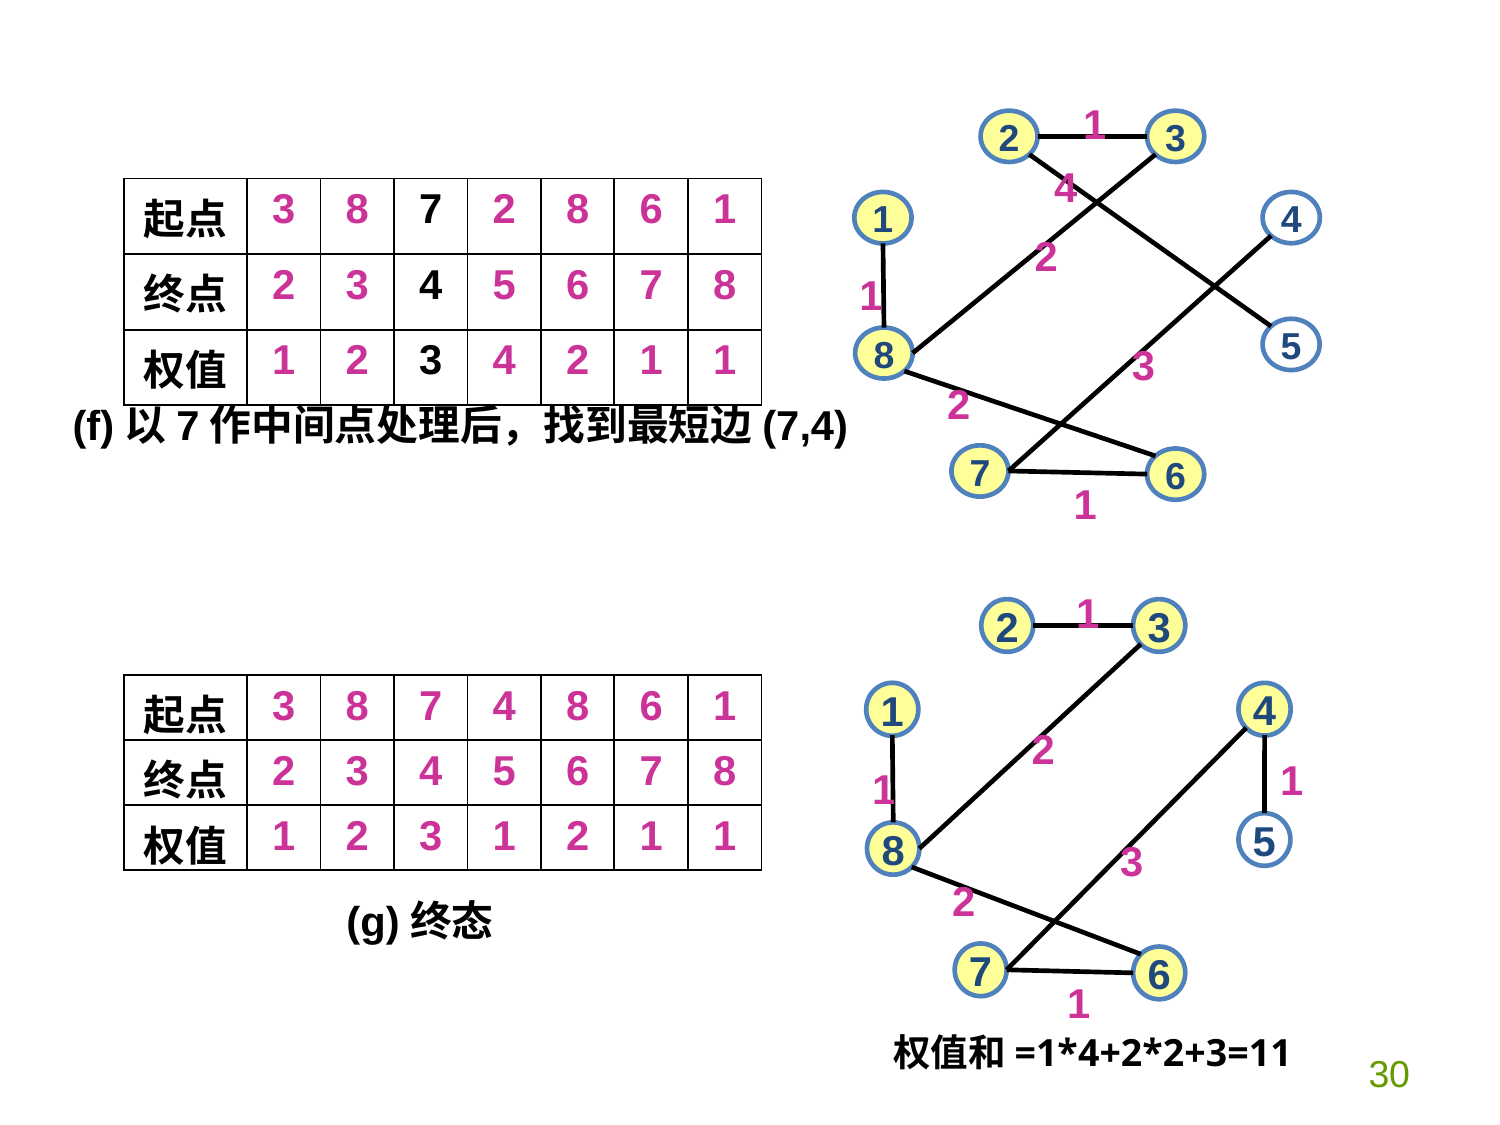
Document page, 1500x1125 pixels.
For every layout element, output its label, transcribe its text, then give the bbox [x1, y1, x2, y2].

table_cell 2 [248, 255, 320, 329]
text_box (f)以7作中间点处理后，找到最短边(7,4) [57, 391, 839, 456]
text_box 权值和=1*4+2*2+3=11 [878, 1043, 1307, 1082]
table_cell 1 [689, 806, 761, 869]
table_cell 权值 [125, 331, 246, 391]
text_box (g)终态 [331, 887, 509, 952]
table_header 8 [542, 676, 613, 739]
table_cell 2 [542, 806, 613, 869]
table_cell 3 [321, 255, 393, 329]
table_cell 8 [689, 255, 761, 329]
table_cell 3 [321, 741, 393, 804]
table_cell 4 [395, 255, 467, 329]
table_cell 2 [248, 741, 320, 804]
table_cell 1 [248, 331, 320, 391]
table_header 6 [615, 179, 687, 253]
table_header 1 [689, 676, 761, 739]
table_cell 6 [542, 255, 613, 329]
table_cell 8 [689, 741, 761, 804]
table_cell 1 [468, 806, 540, 869]
slide_number 30 [1074, 1042, 1425, 1103]
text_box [856, 578, 1319, 1036]
table_cell 1 [615, 806, 687, 869]
table_cell 2 [321, 806, 393, 869]
table_header 3 [248, 179, 320, 253]
table_header 起点 [125, 676, 246, 739]
table_cell 2 [321, 331, 393, 391]
table_header 8 [321, 676, 393, 739]
table_cell 1 [689, 331, 761, 391]
table_cell 6 [542, 741, 613, 804]
table_header 2 [468, 179, 540, 253]
table_header 8 [321, 179, 393, 253]
table_header 7 [395, 179, 467, 253]
table_header 7 [395, 676, 467, 739]
table_cell 权值 [125, 806, 246, 869]
table_cell 终点 [125, 741, 246, 804]
table_header 1 [689, 179, 761, 253]
table_header 8 [542, 179, 613, 253]
table_header 6 [615, 676, 687, 739]
table_cell 4 [395, 741, 467, 804]
table_cell 7 [615, 741, 687, 804]
table_cell 4 [468, 331, 540, 391]
table_header 3 [248, 676, 320, 739]
table_header 起点 [125, 179, 246, 253]
table_cell 5 [468, 255, 540, 329]
table_header 4 [468, 676, 540, 739]
table_cell 5 [468, 741, 540, 804]
table_cell 3 [395, 806, 467, 869]
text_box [844, 89, 1321, 536]
table_cell 1 [248, 806, 320, 869]
table_cell 7 [615, 255, 687, 329]
table_cell 3 [395, 331, 467, 391]
table_cell 2 [542, 331, 613, 391]
table_cell 1 [615, 331, 687, 391]
table_cell 终点 [125, 255, 246, 329]
